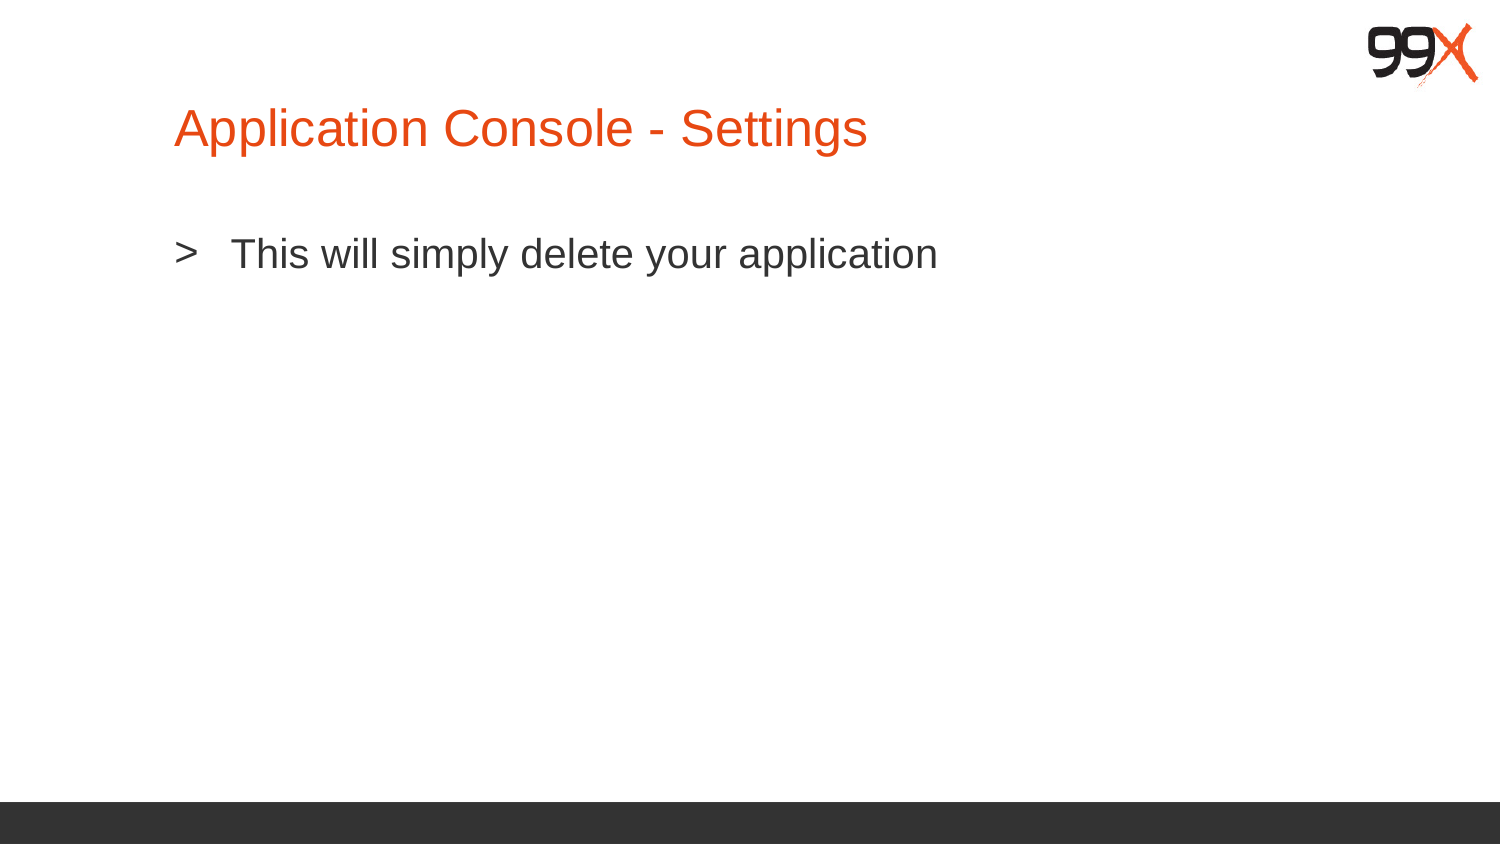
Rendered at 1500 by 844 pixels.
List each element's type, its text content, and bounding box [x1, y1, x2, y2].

title Application Console - Settings [159, 55, 1341, 197]
picture [0, 0, 1500, 844]
list This will simply delete your application [159, 219, 1341, 718]
